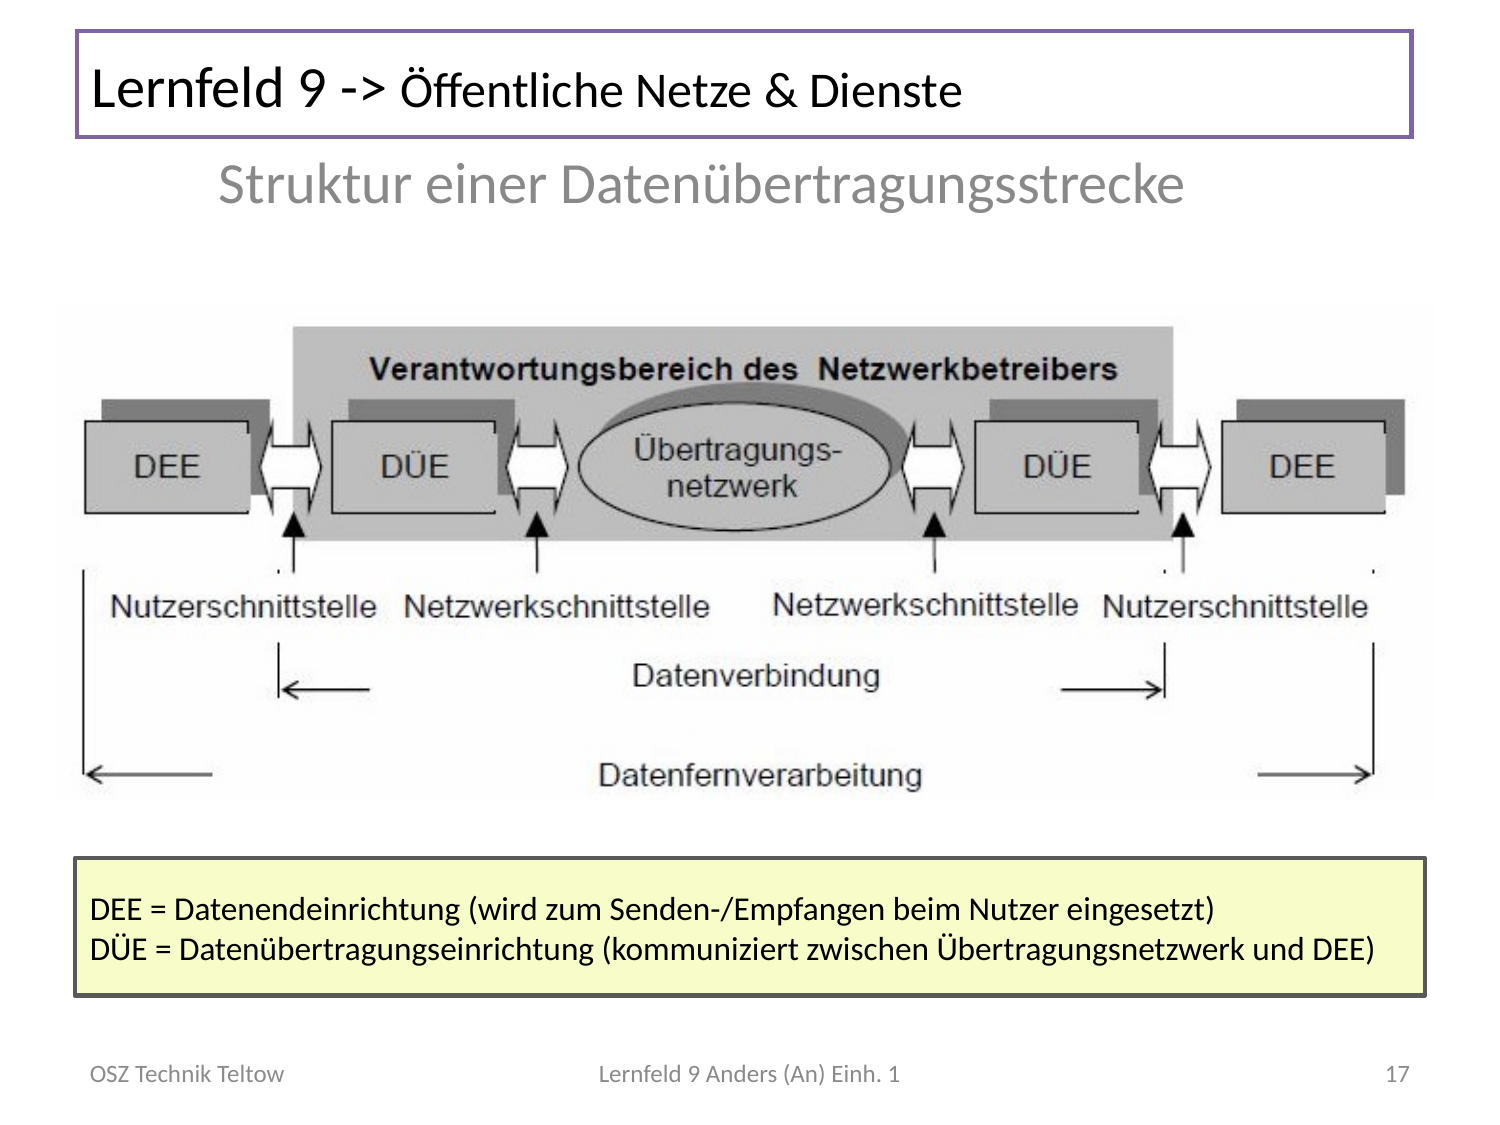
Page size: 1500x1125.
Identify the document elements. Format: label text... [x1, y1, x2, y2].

text_box Lernfeld 9 Anders (An) Einh. 1 [512, 1042, 988, 1103]
title Lernfeld 9 -> Öffentliche Netze & Dienste [75, 29, 1414, 139]
picture [56, 302, 1436, 800]
subtitle Struktur einer Datenübertragungsstrecke [76, 139, 1330, 244]
text_box DEE = Datenendeinrichtung (wird zum Senden-/Empfangen beim Nutzer eingesetzt) DÜE = Datenübertragungseinrichtung (kommuniziert zwischen Übertragungsnetzwerk und DEE) [73, 856, 1427, 998]
text_box 17 [1074, 1042, 1425, 1103]
text_box OSZ Technik Teltow [75, 1042, 425, 1103]
